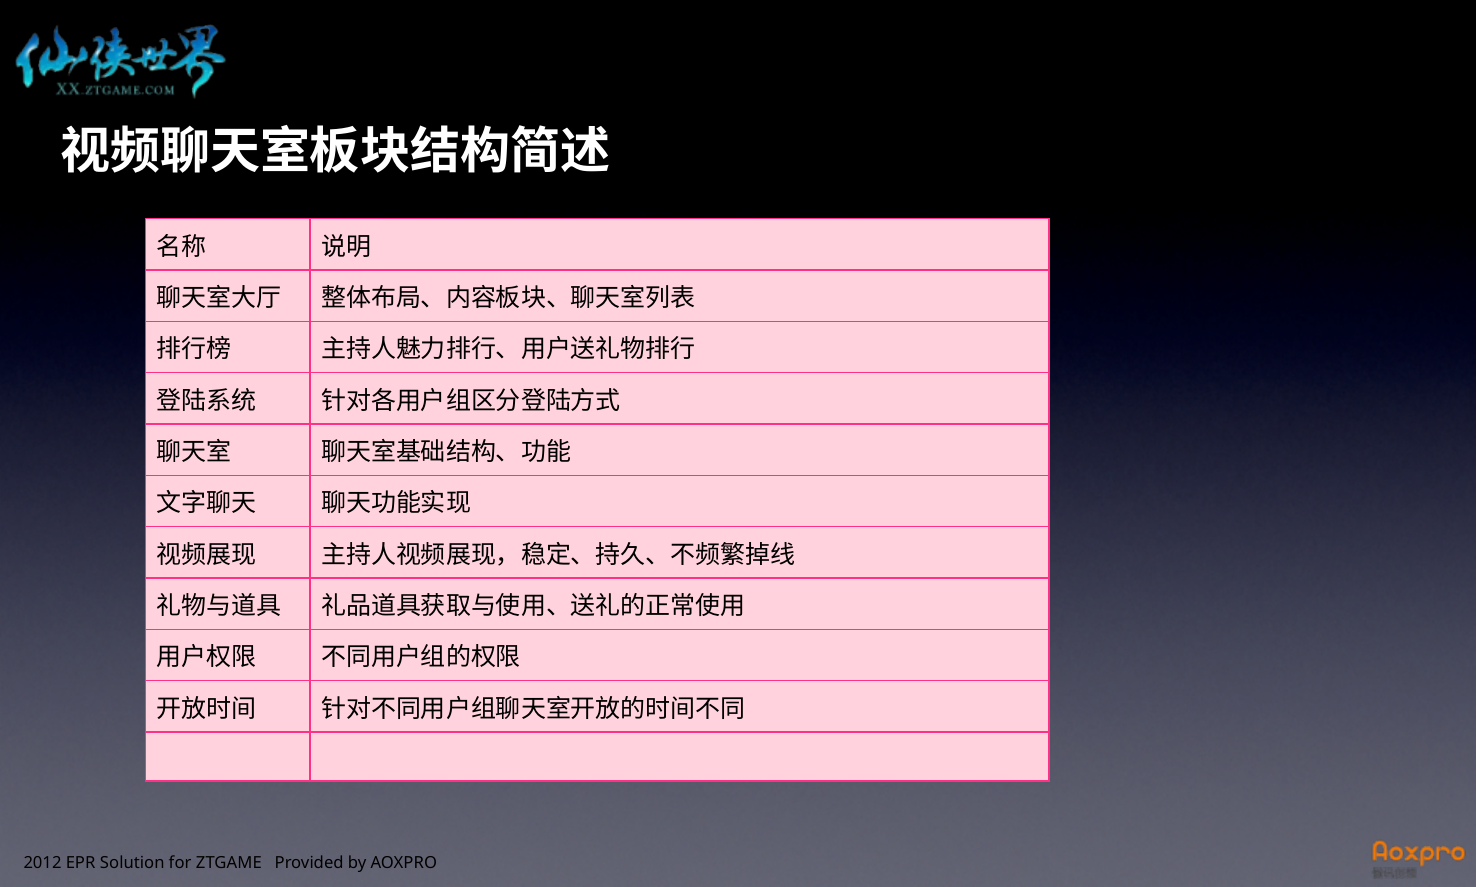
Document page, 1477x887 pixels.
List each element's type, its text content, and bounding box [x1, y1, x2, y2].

table_header 名称 [146, 219, 309, 269]
table_cell 视频展现 [146, 527, 309, 577]
table_cell 主持人魅力排行、用户送礼物排行 [311, 322, 1048, 372]
picture [0, 0, 1476, 887]
table_cell 主持人视频展现，稳定、持久、不频繁掉线 [311, 527, 1048, 577]
table_cell 排行榜 [146, 322, 309, 372]
table_cell 针对各用户组区分登陆方式 [311, 373, 1048, 423]
table_cell 聊天室 [146, 425, 309, 475]
table_header 说明 [311, 219, 1048, 269]
table_cell 用户权限 [146, 630, 309, 680]
table_cell 登陆系统 [146, 373, 309, 423]
table_cell 礼物与道具 [146, 579, 309, 629]
table_cell 针对不同用户组聊天室开放的时间不同 [311, 681, 1048, 731]
table_cell [146, 733, 309, 780]
table_cell 文字聊天 [146, 476, 309, 526]
table_cell 礼品道具获取与使用、送礼的正常使用 [311, 579, 1048, 629]
table_cell 聊天功能实现 [311, 476, 1048, 526]
table_cell [311, 733, 1048, 780]
table_cell 聊天室大厅 [146, 271, 309, 321]
table_cell 开放时间 [146, 681, 309, 731]
table_cell 聊天室基础结构、功能 [311, 425, 1048, 475]
table_cell 不同用户组的权限 [311, 630, 1048, 680]
table_cell 整体布局、内容板块、聊天室列表 [311, 271, 1048, 321]
text_box 视频聊天室板块结构简述 [45, 110, 844, 186]
